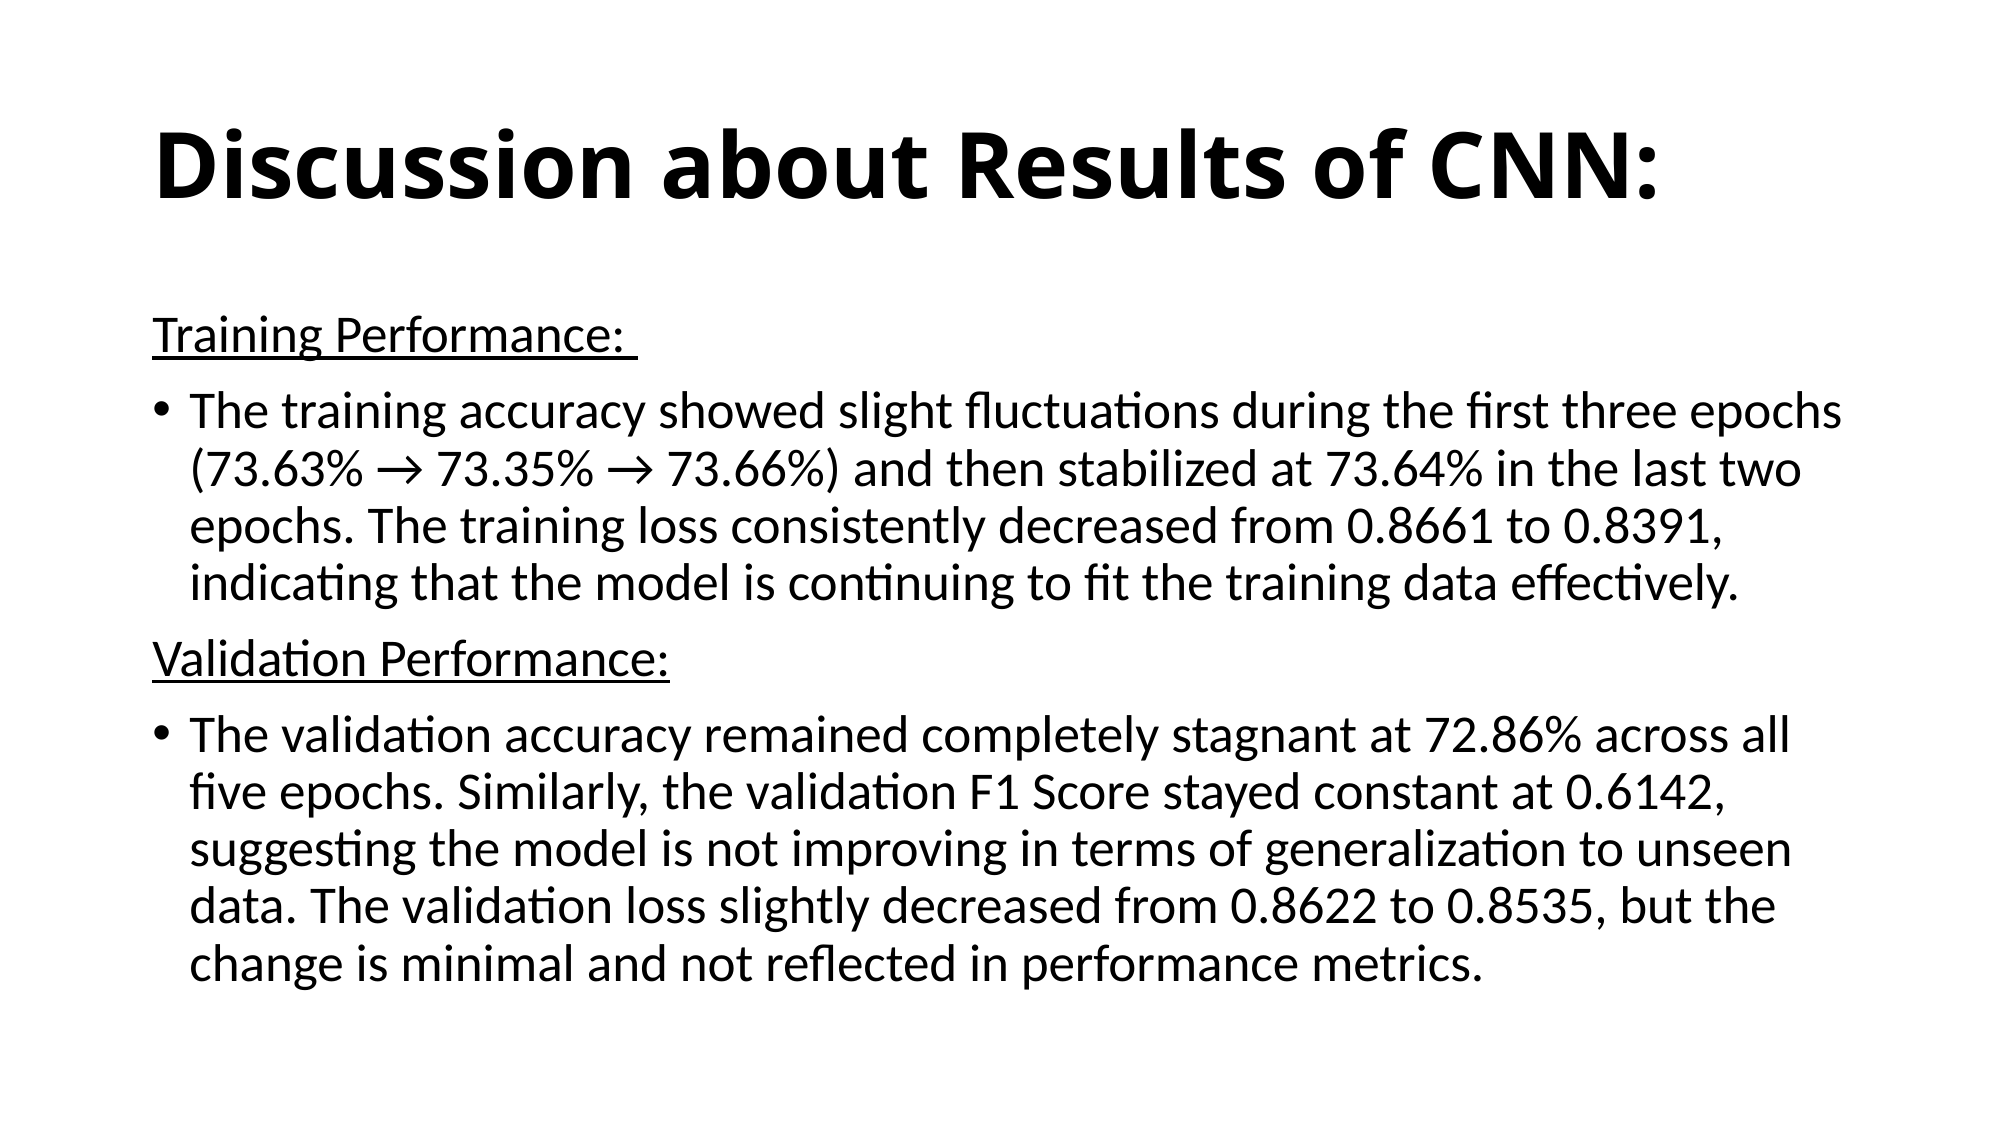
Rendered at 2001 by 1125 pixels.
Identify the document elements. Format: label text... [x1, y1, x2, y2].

title Discussion about Results of CNN: [137, 59, 1863, 278]
list Training Performance: The training accuracy showed slight fluctuations during the first three epochs (73.63% → 73.35% → 73.66%) and then stabilized at 73.64% in the last two epochs. The training loss consistently decreased from 0.8661 to 0.8391, indicating that the model is continuing to fit the training data effectively. Validation Performance: The validation accuracy remained completely stagnant at 72.86% across all five epochs. Similarly, the validation F1 Score stayed constant at 0.6142, suggesting the model is not improving in terms of generalization to unseen data. The validation loss slightly decreased from 0.8622 to 0.8535, but the change is minimal and not reflected in performance metrics. [137, 299, 1863, 1014]
